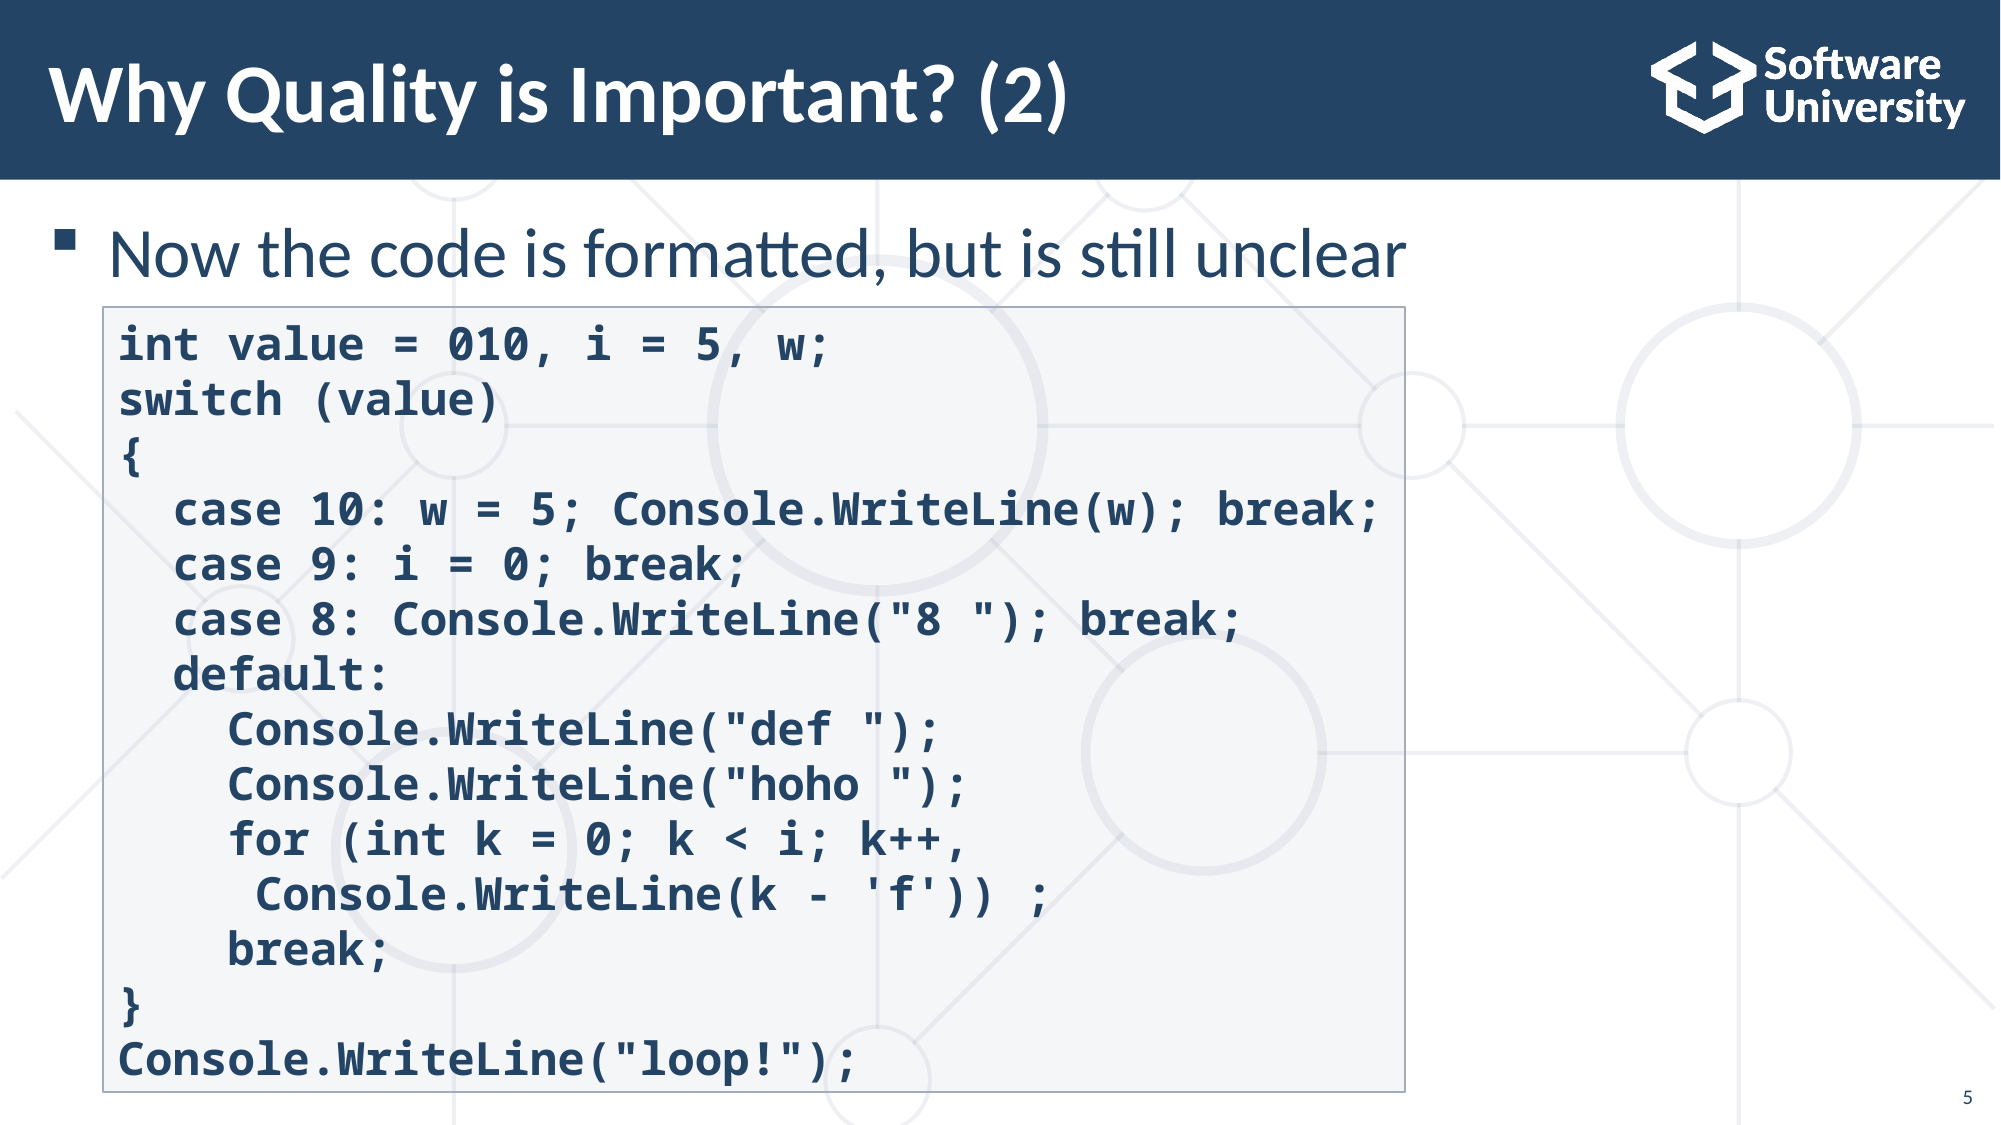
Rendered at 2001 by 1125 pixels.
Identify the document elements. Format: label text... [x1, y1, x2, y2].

slide_number 5 [1927, 1067, 1989, 1117]
text_box int value = 010, i = 5, w; switch (value) { case 10: w = 5; Console.WriteLine(w); break; case 9: i = 0; break; case 8: Console.WriteLine("8 "); break; default: Console.WriteLine("def "); Console.WriteLine("hoho "); for (int k = 0; k < i; k++, Console.WriteLine(k - 'f')) ; break; } Console.WriteLine("loop!"); [102, 307, 1406, 1092]
list Now the code is formatted, but is still unclear [31, 196, 1970, 1104]
title Why Quality is Important? (2) [31, 16, 1625, 162]
picture [1651, 41, 1966, 134]
